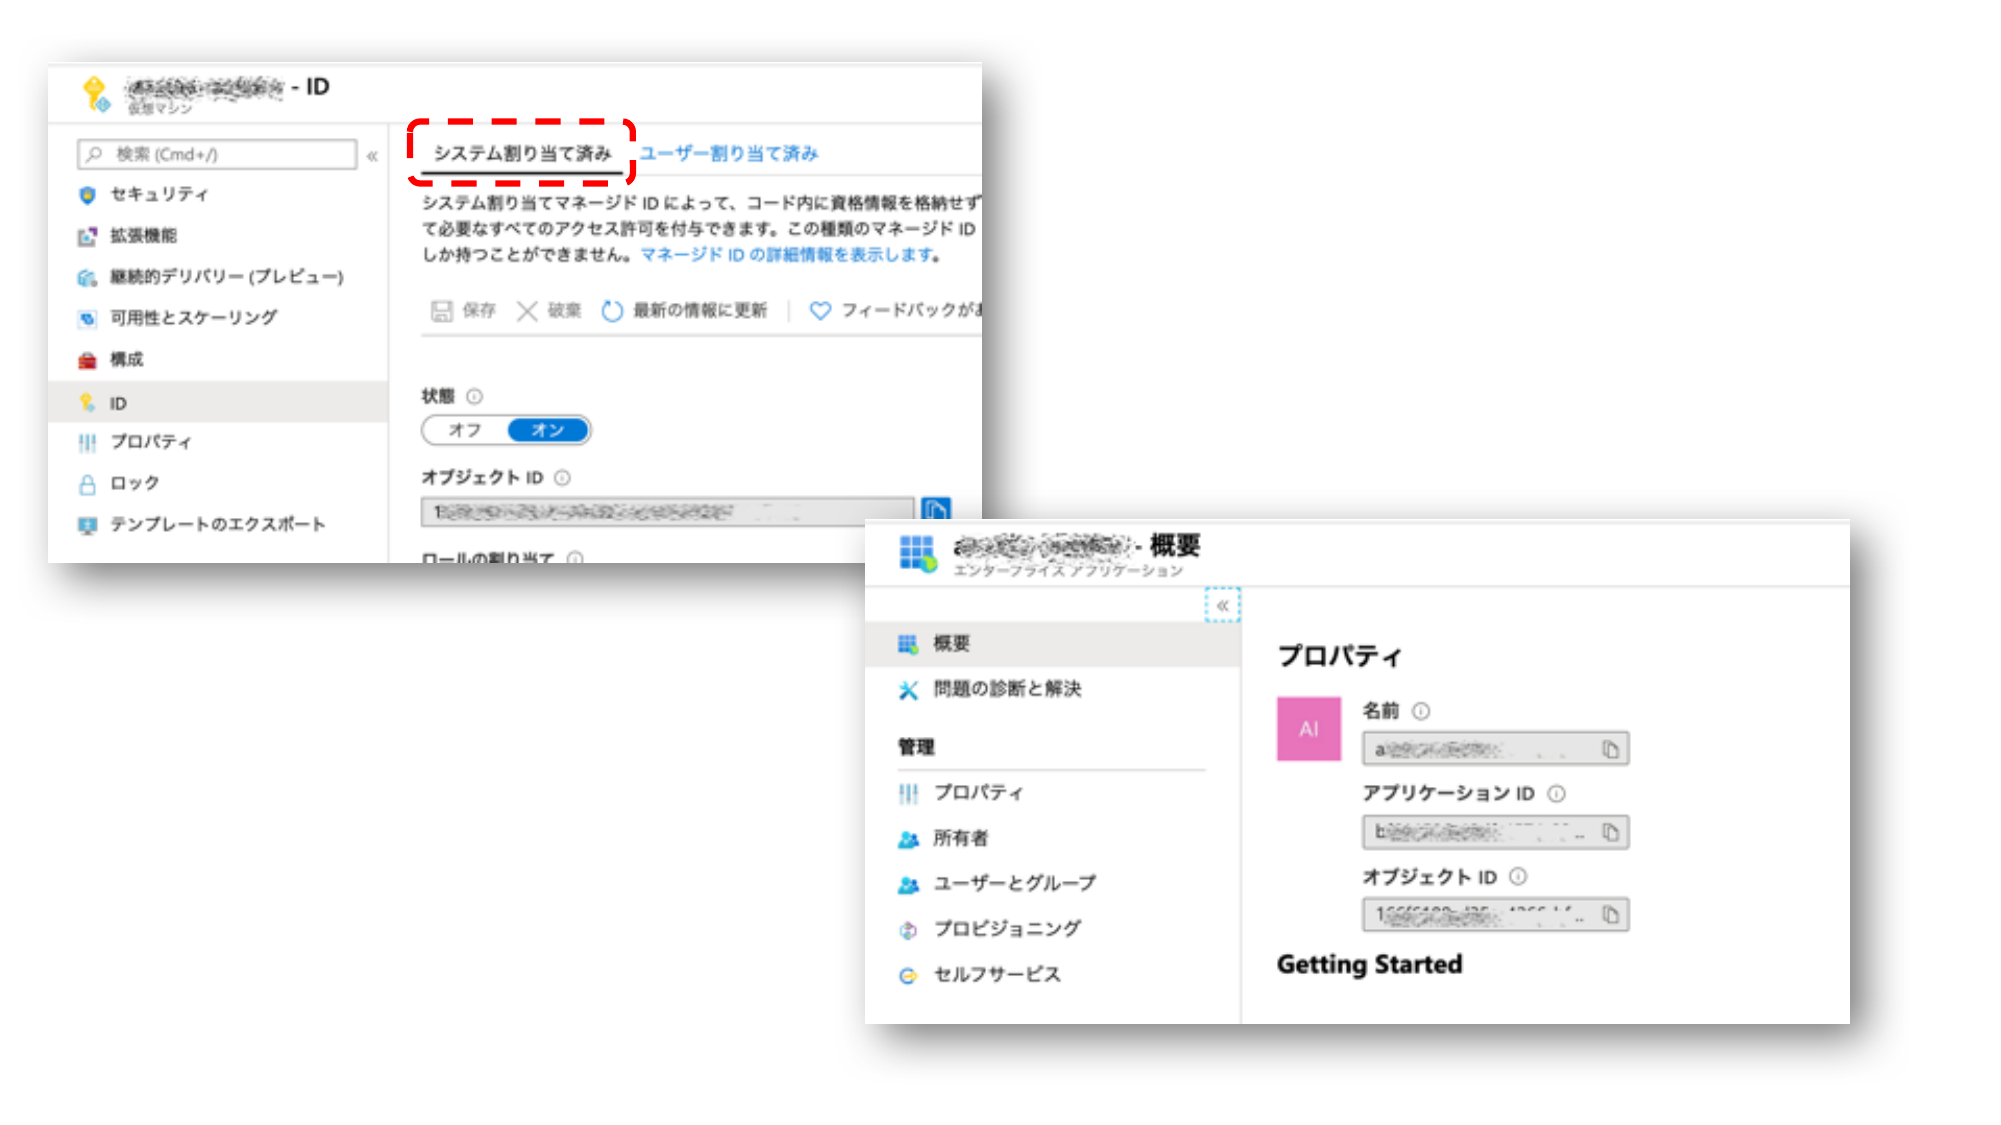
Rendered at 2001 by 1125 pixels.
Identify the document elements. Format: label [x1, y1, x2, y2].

picture [48, 62, 1850, 1024]
